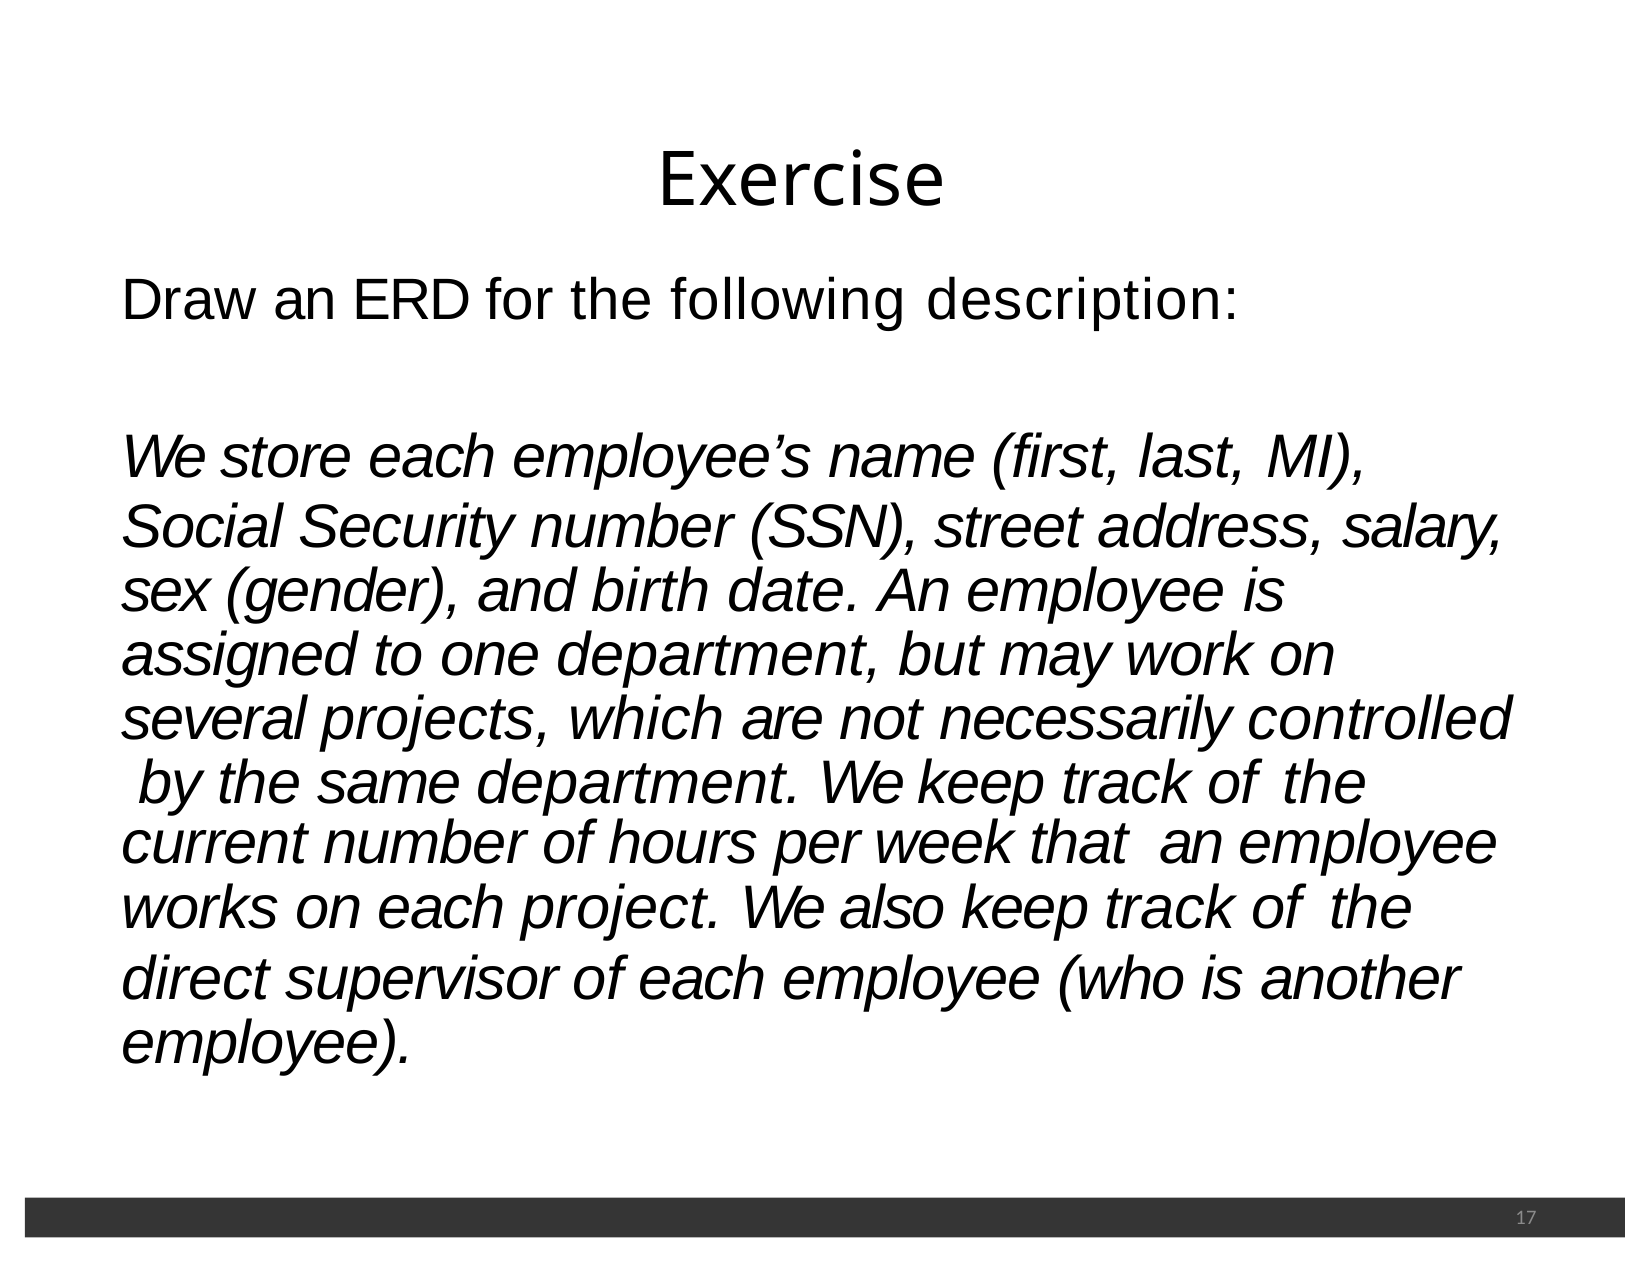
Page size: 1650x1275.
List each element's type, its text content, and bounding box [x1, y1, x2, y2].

text_box Draw an ERD for the following description: We store each employee’s name (first, last, MI), Social Security number (SSN), street address, salary, sex (gender), and birth date. An employee is assigned to one department, but may work on several projects, which are not necessarily controlled by the same department. We keep track of the current number of hours per week that an employee works on each project. We also keep track of the direct supervisor of each employee (who is another employee). [118, 259, 1527, 1076]
title Exercise [654, 65, 994, 259]
slide_number 17 [1165, 845, 1537, 1275]
